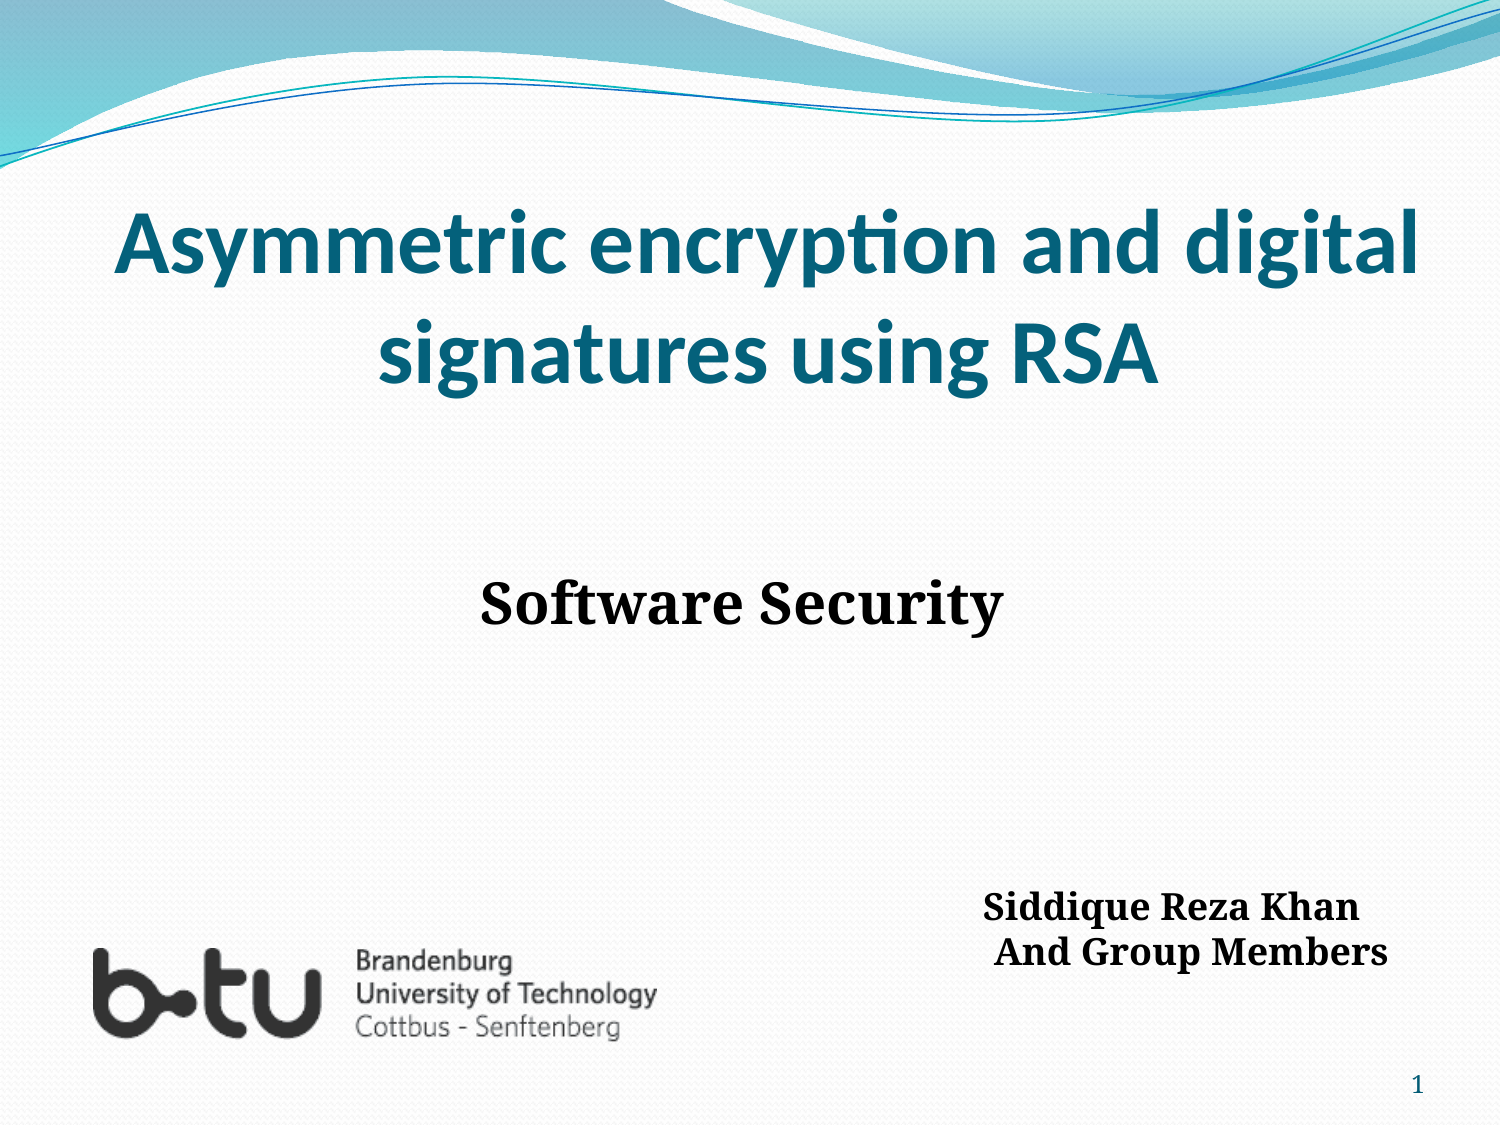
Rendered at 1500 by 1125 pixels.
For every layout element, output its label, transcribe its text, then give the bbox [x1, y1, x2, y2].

list Software Security [431, 615, 1069, 749]
title Asymmetric encryption and digital signatures using RSA [112, 204, 1425, 402]
slide_number 1 [1299, 1042, 1425, 1103]
text_box [374, 509, 1125, 615]
text_box Siddique Reza Khan And Group Members [812, 875, 1500, 981]
picture [93, 948, 657, 1043]
list Software Security [431, 503, 1069, 509]
